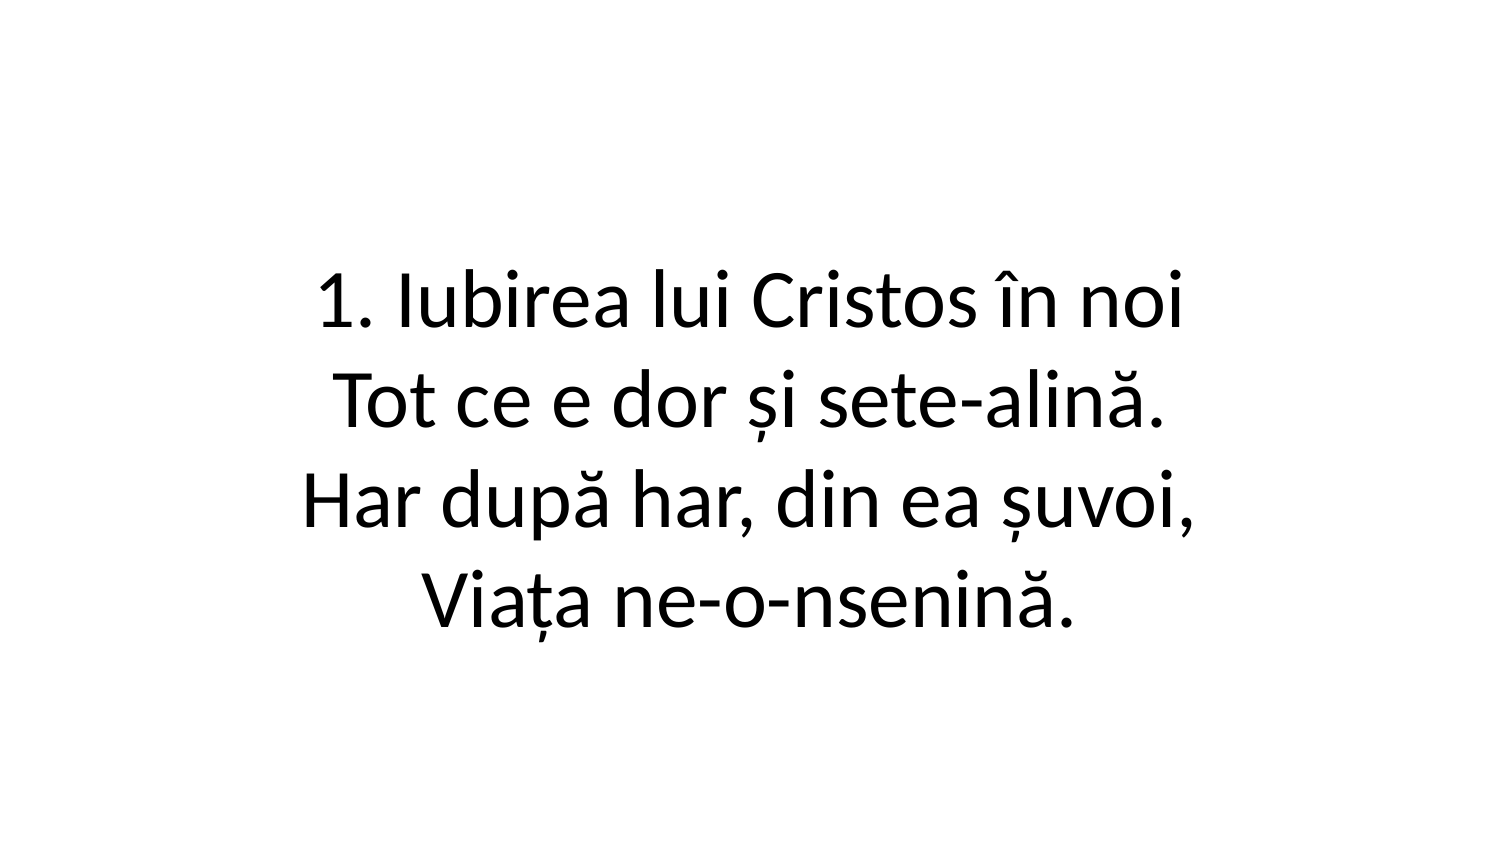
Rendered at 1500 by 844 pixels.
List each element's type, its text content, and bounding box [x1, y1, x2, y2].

text_box 1. Iubirea lui Cristos în noi Tot ce e dor și sete-alină. Har după har, din ea șuvoi, Viața ne-o-nsenină. [286, 192, 1214, 652]
